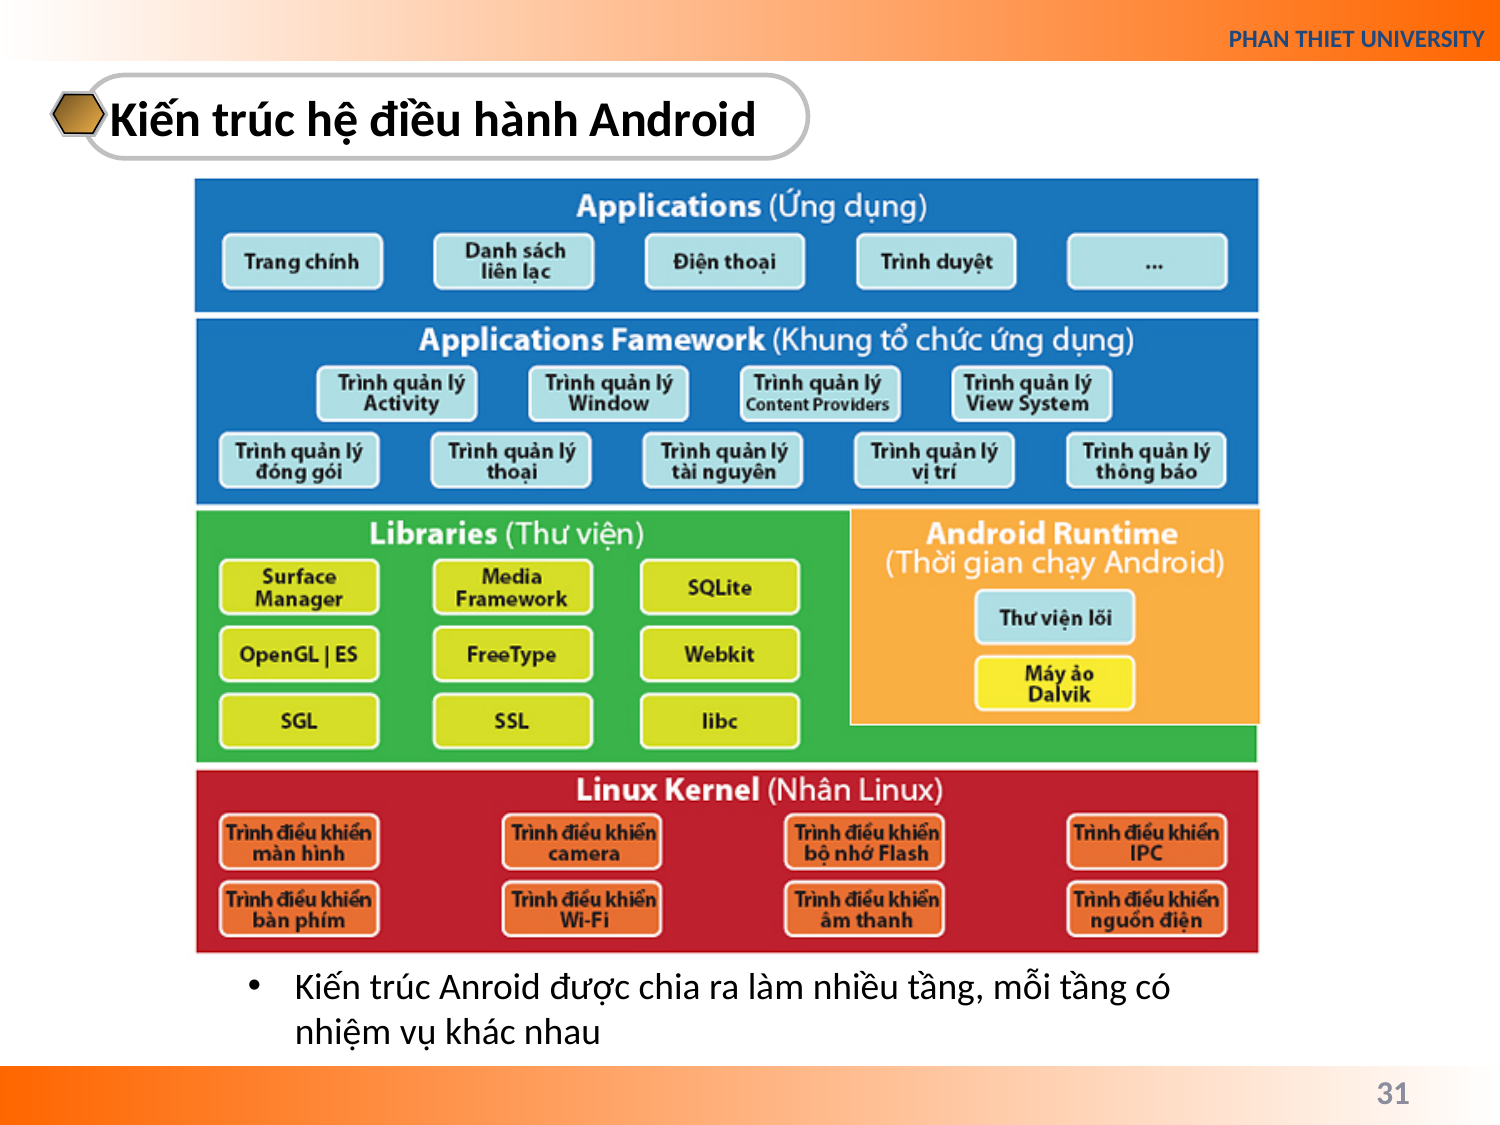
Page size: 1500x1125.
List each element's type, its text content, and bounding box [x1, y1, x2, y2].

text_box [49, 74, 809, 159]
slide_number 21 [558, 1067, 562, 1125]
picture [187, 174, 1270, 966]
text_box Kiến trúc Anroid được chia ra làm nhiều tầng, mỗi tầng có nhiệm vụ khác nhau [233, 975, 1236, 1060]
slide_number 31 [1074, 1060, 1425, 1121]
slide_number 41 [646, 1067, 650, 1125]
